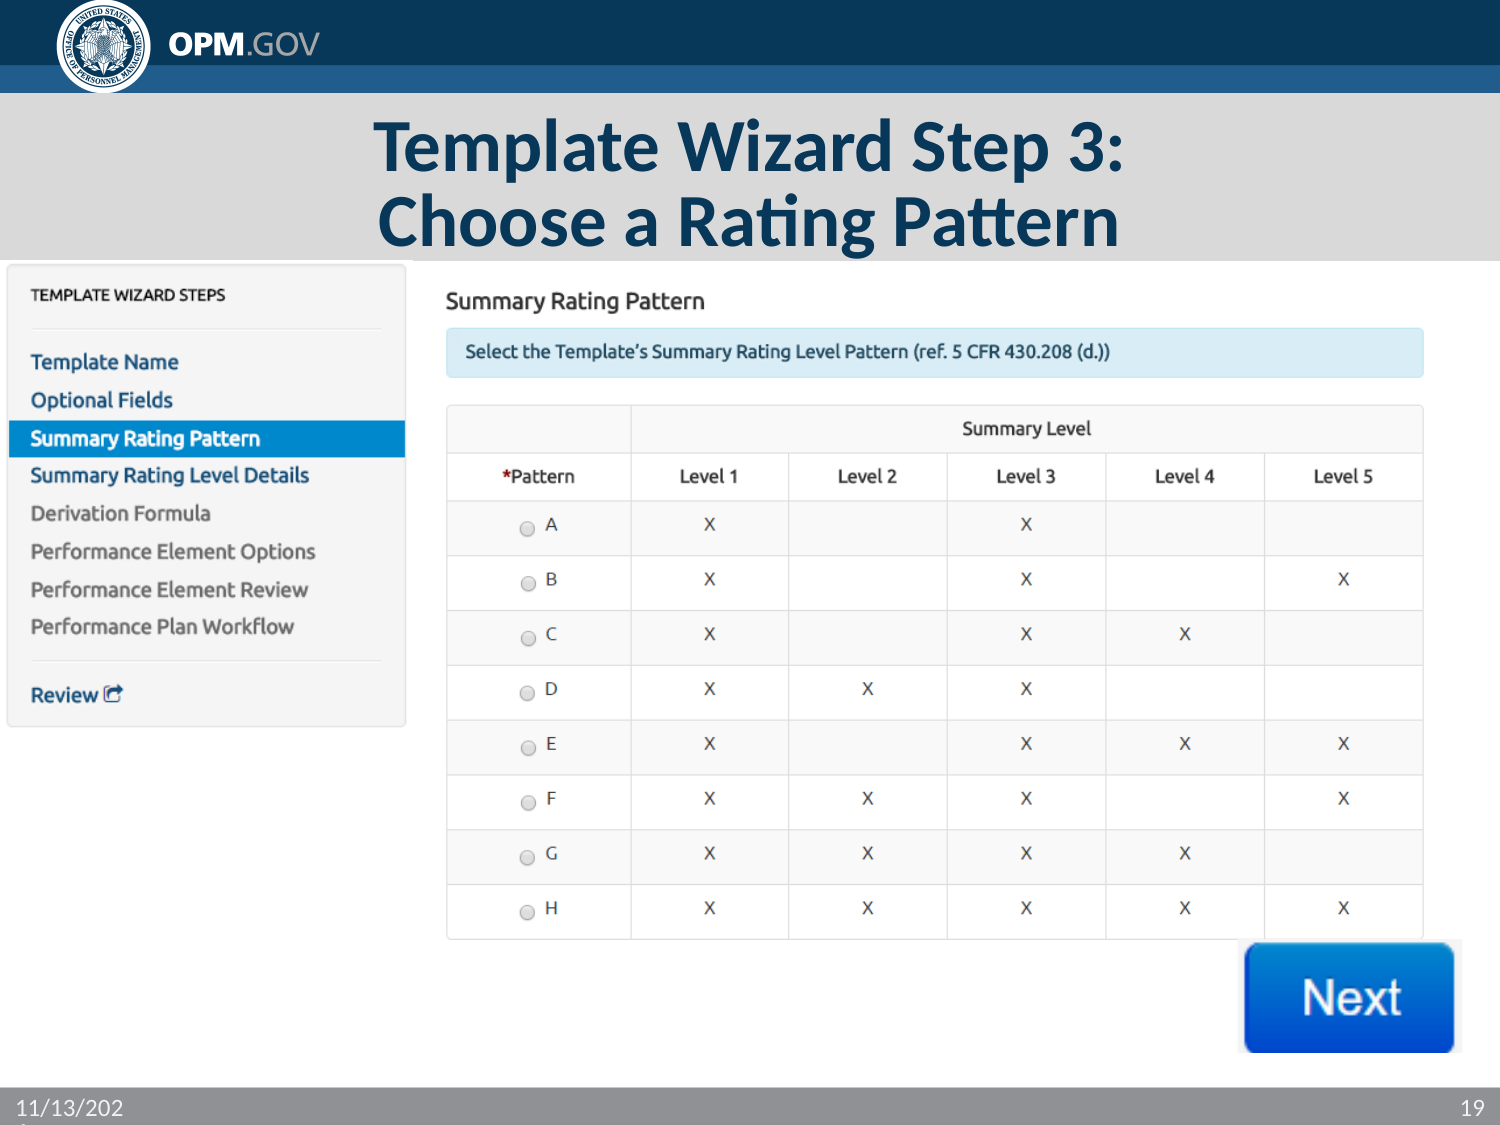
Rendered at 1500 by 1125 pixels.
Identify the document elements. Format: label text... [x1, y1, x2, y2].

title Template Wizard Step 3: Choose a Rating Pattern [0, 93, 1500, 261]
slide_number 19 [1350, 1087, 1500, 1125]
picture [0, 260, 1500, 1125]
picture [0, 0, 1500, 93]
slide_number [0, 1087, 150, 1125]
